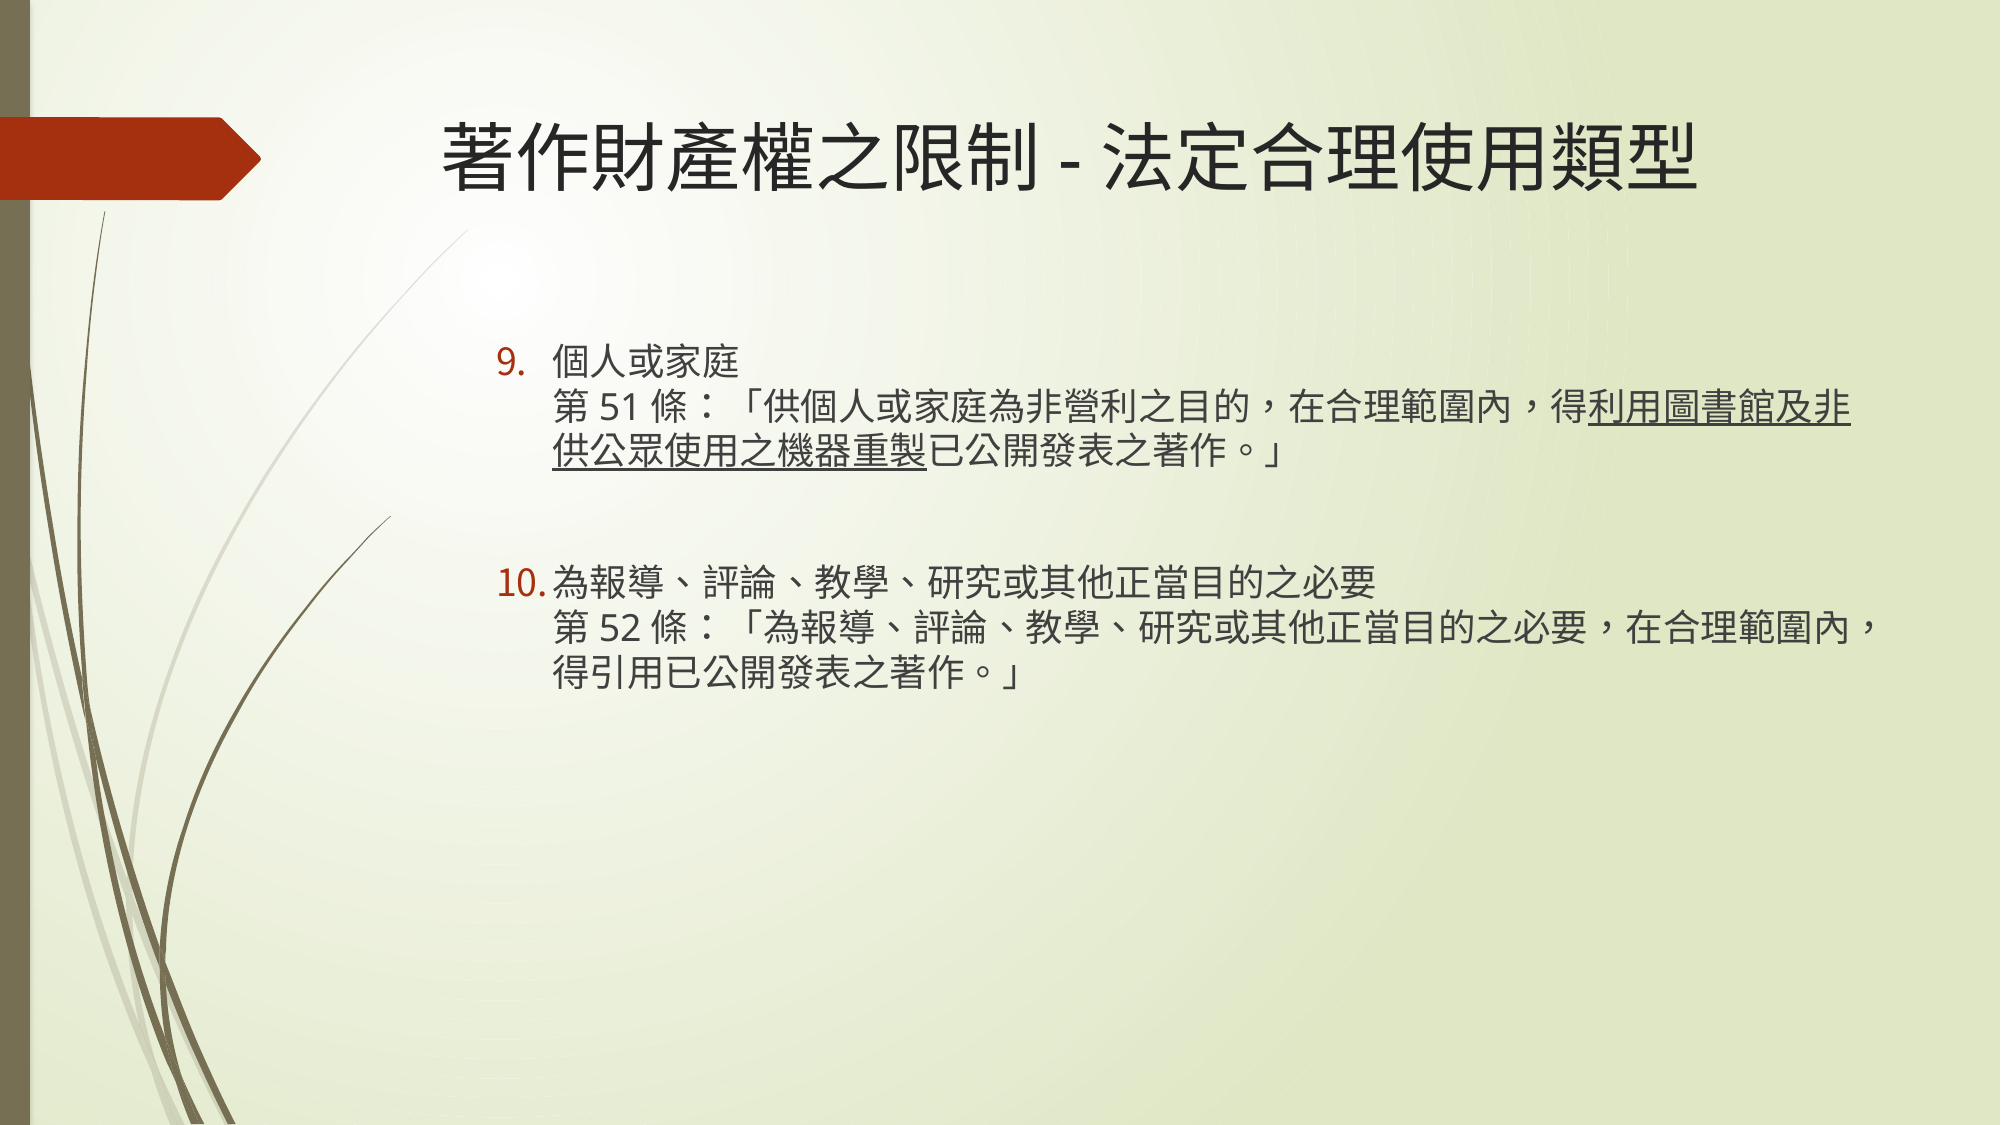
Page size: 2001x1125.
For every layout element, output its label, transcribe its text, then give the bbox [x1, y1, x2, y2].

title 著作財產權之限制-法定合理使用類型 [425, 102, 1888, 313]
list 個人或家庭 第51條：「供個人或家庭為非營利之目的，在合理範圍內，得利用圖書館及非供公眾使用之機器重製已公開發表之著作。」 為報導、評論、教學、研究或其他正當目的之必要 第52條：「為報導、評論、教學、研究或其他正當目的之必要，在合理範圍內，得引用已公開發表之著作。」 [424, 329, 1888, 970]
